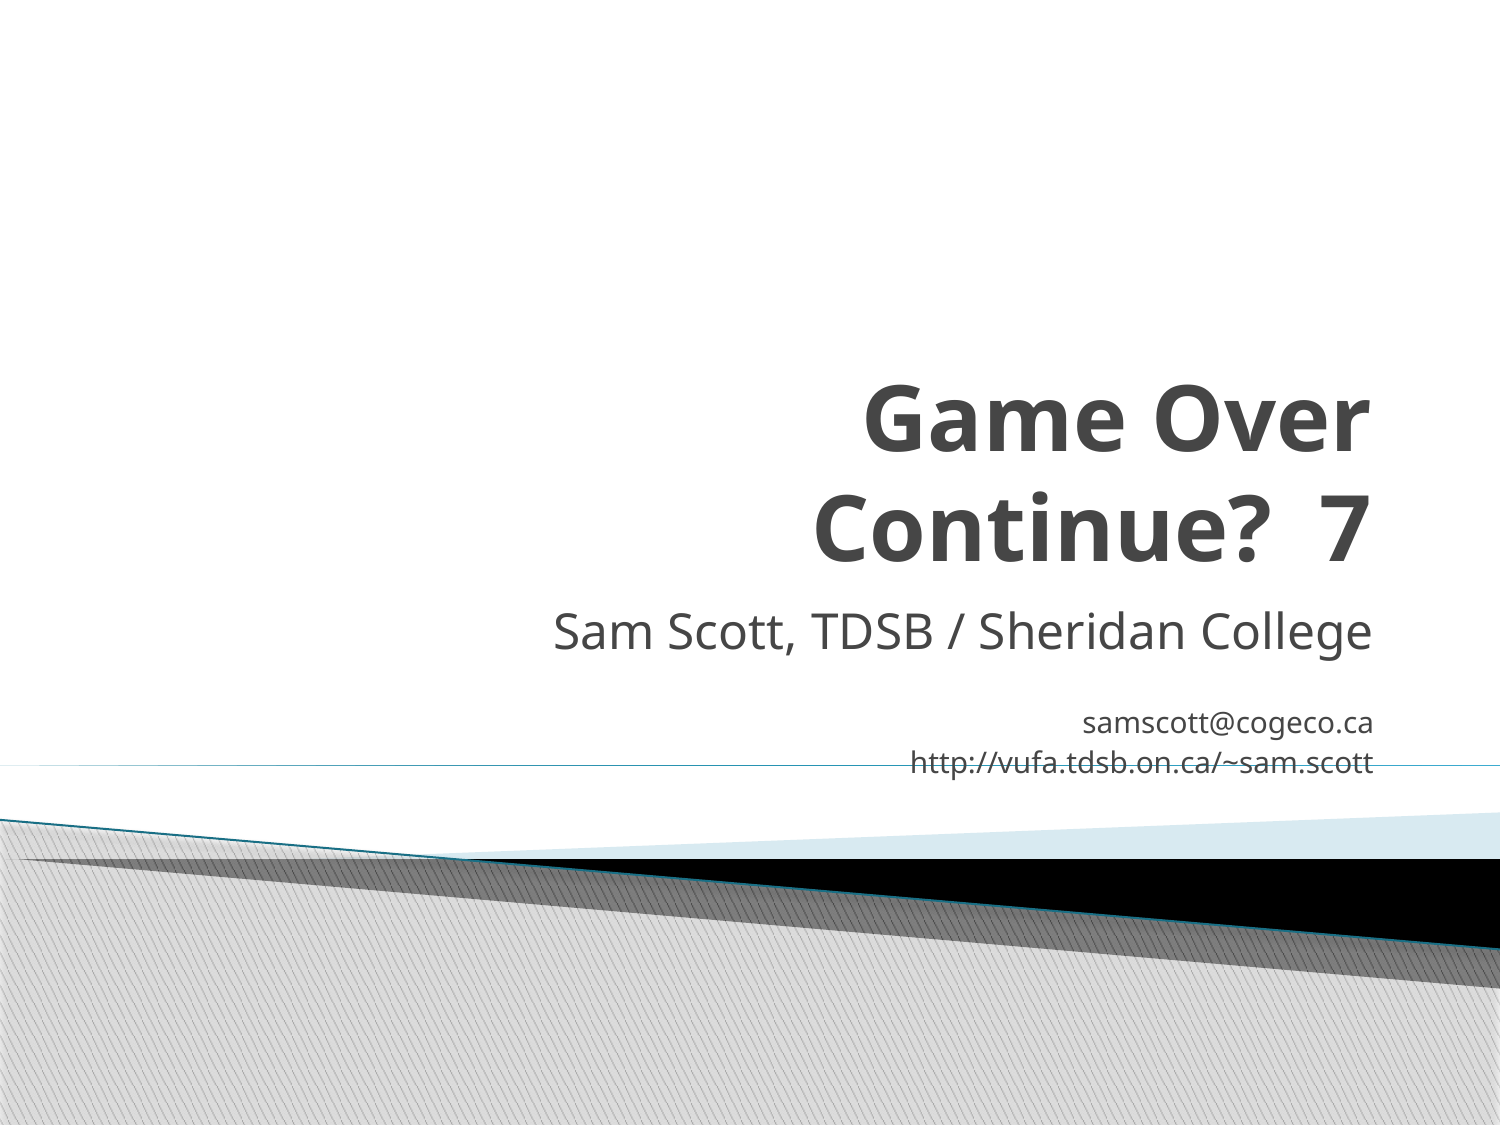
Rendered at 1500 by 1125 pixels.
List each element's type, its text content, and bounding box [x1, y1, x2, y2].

subtitle Sam Scott, TDSB / Sheridan College samscott@cogeco.ca http://vufa.tdsb.on.ca/~sam.scott [112, 592, 1388, 790]
title Game Over Continue? 7 [112, 287, 1388, 588]
picture [5, 859, 1500, 989]
